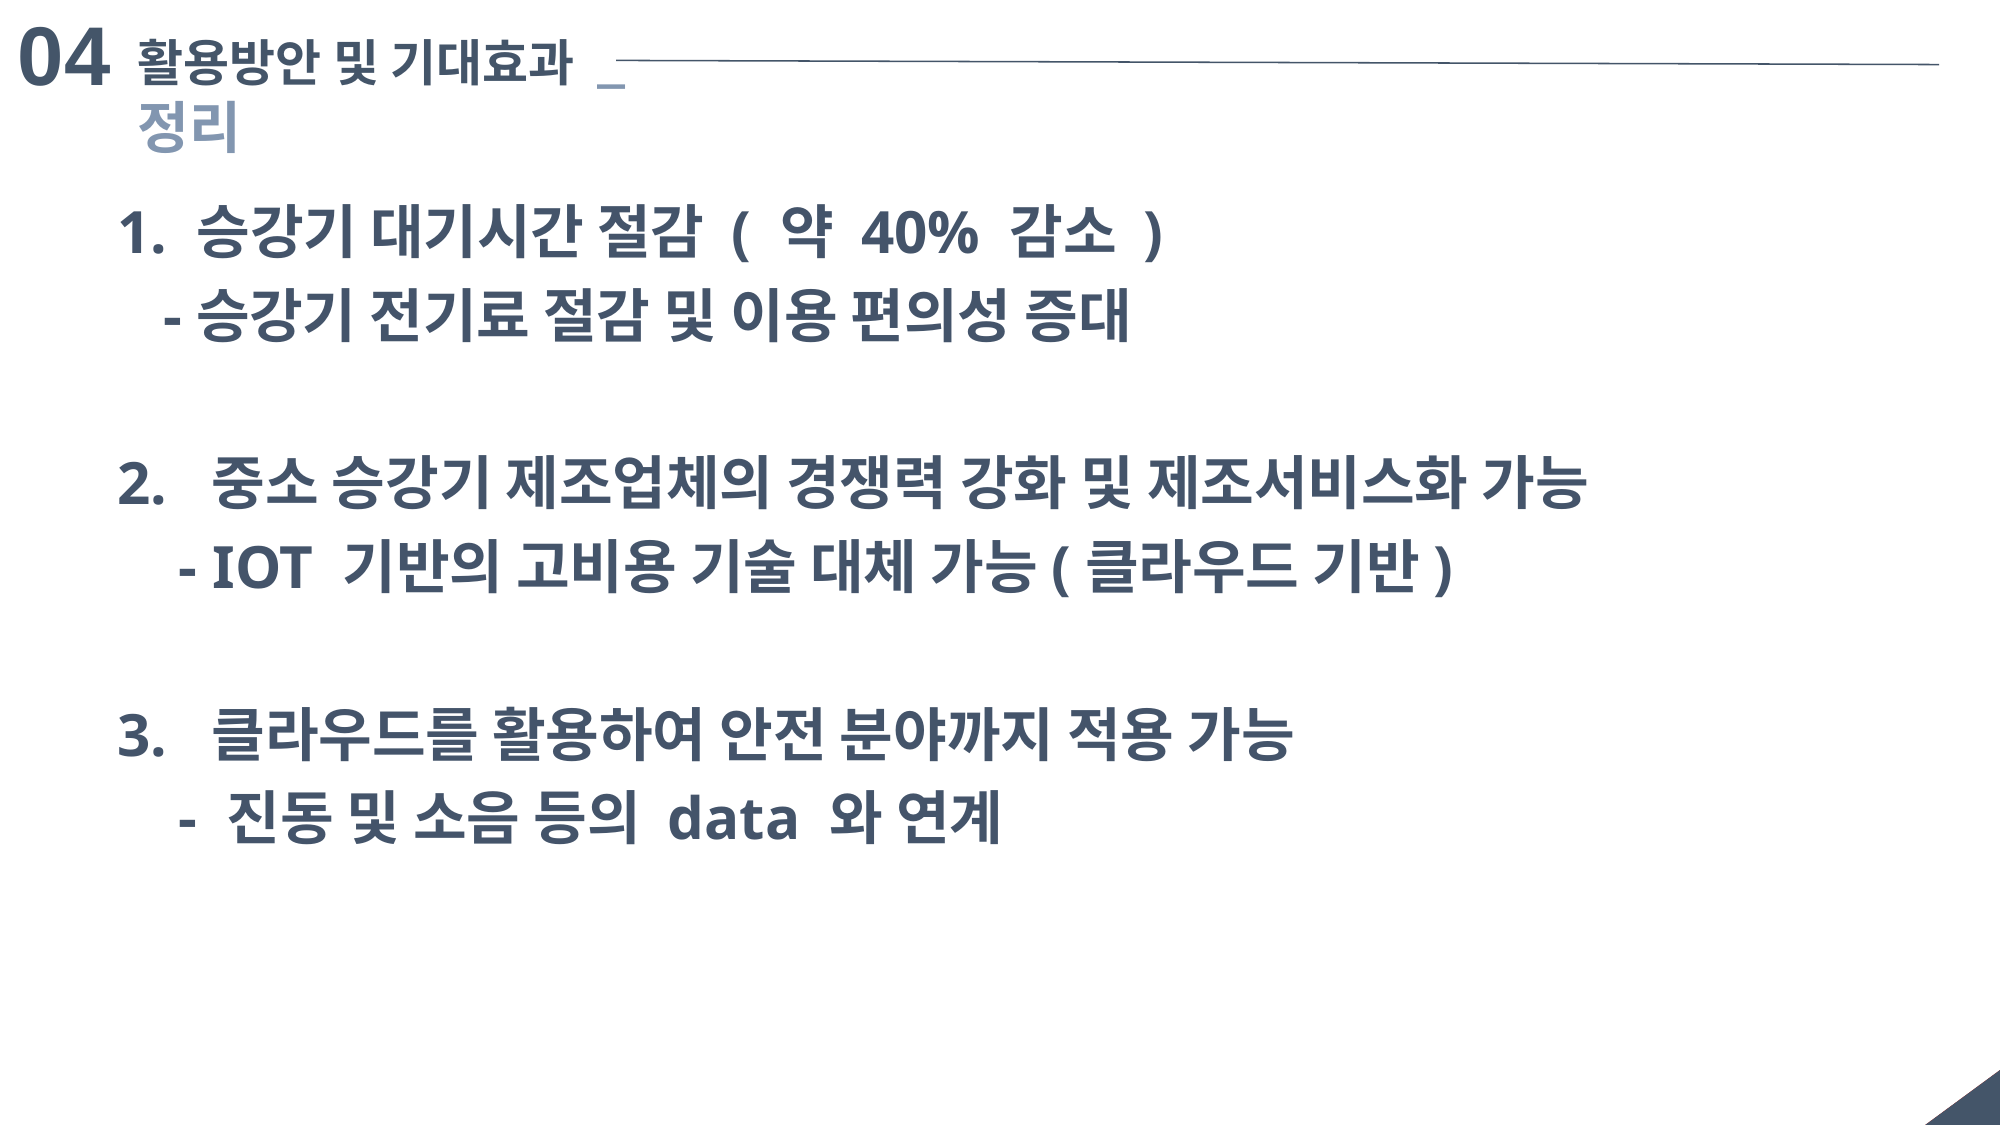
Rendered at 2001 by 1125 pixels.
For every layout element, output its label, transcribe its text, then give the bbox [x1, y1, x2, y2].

text_box 04 [2, 0, 194, 110]
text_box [615, 60, 1940, 65]
text_box 1. 승강기 대기시간 절감 ( 약 40% 감소 ) -승강기 전기료 절감 및 이용 편의성 증대 2. 중소 승강기 제조업체의 경쟁력 강화 및 제조서비스화 가능 - IOT 기반의 고비용 기술 대체 가능(클라우드 기반) 3. 클라우드를 활용하여 안전 분야까지 적용 가능 - 진동 및 소음 등의 data 와 연계 [84, 196, 1885, 906]
text_box 활용방안 및 기대효과 _정리 [122, 17, 744, 168]
